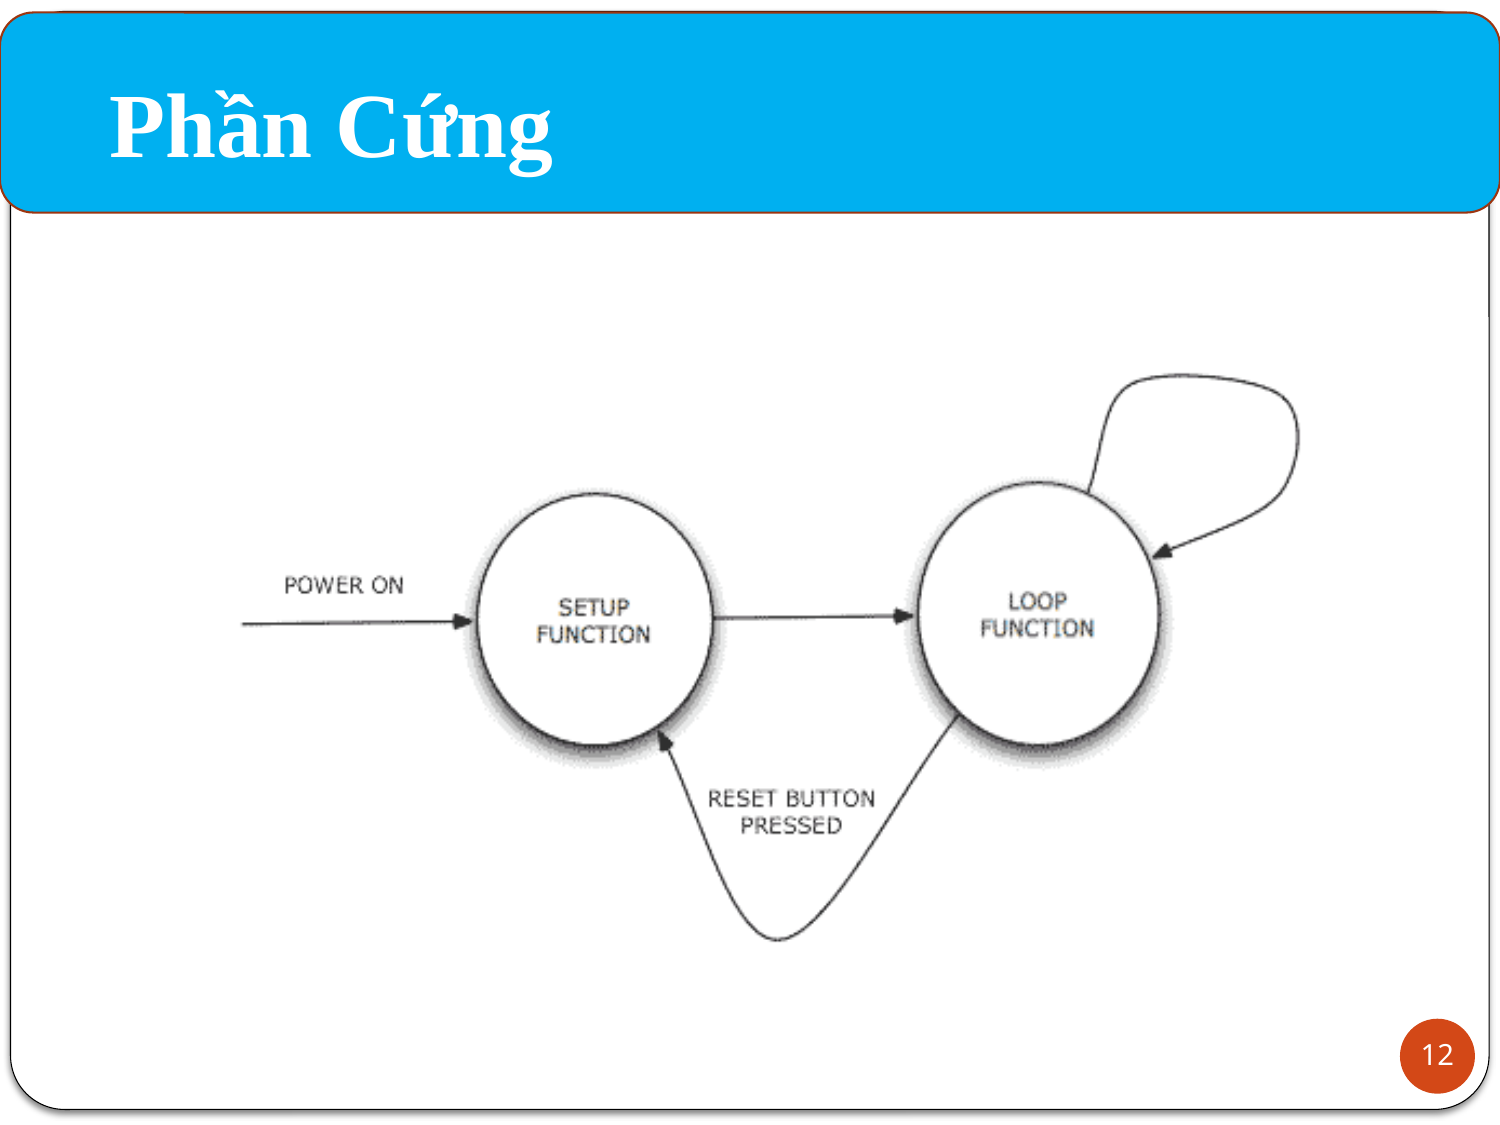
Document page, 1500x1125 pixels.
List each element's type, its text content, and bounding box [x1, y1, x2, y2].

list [174, 237, 1351, 1051]
slide_number 12 [1399, 1018, 1475, 1094]
text_box Phần Cứng [0, 11, 1500, 214]
